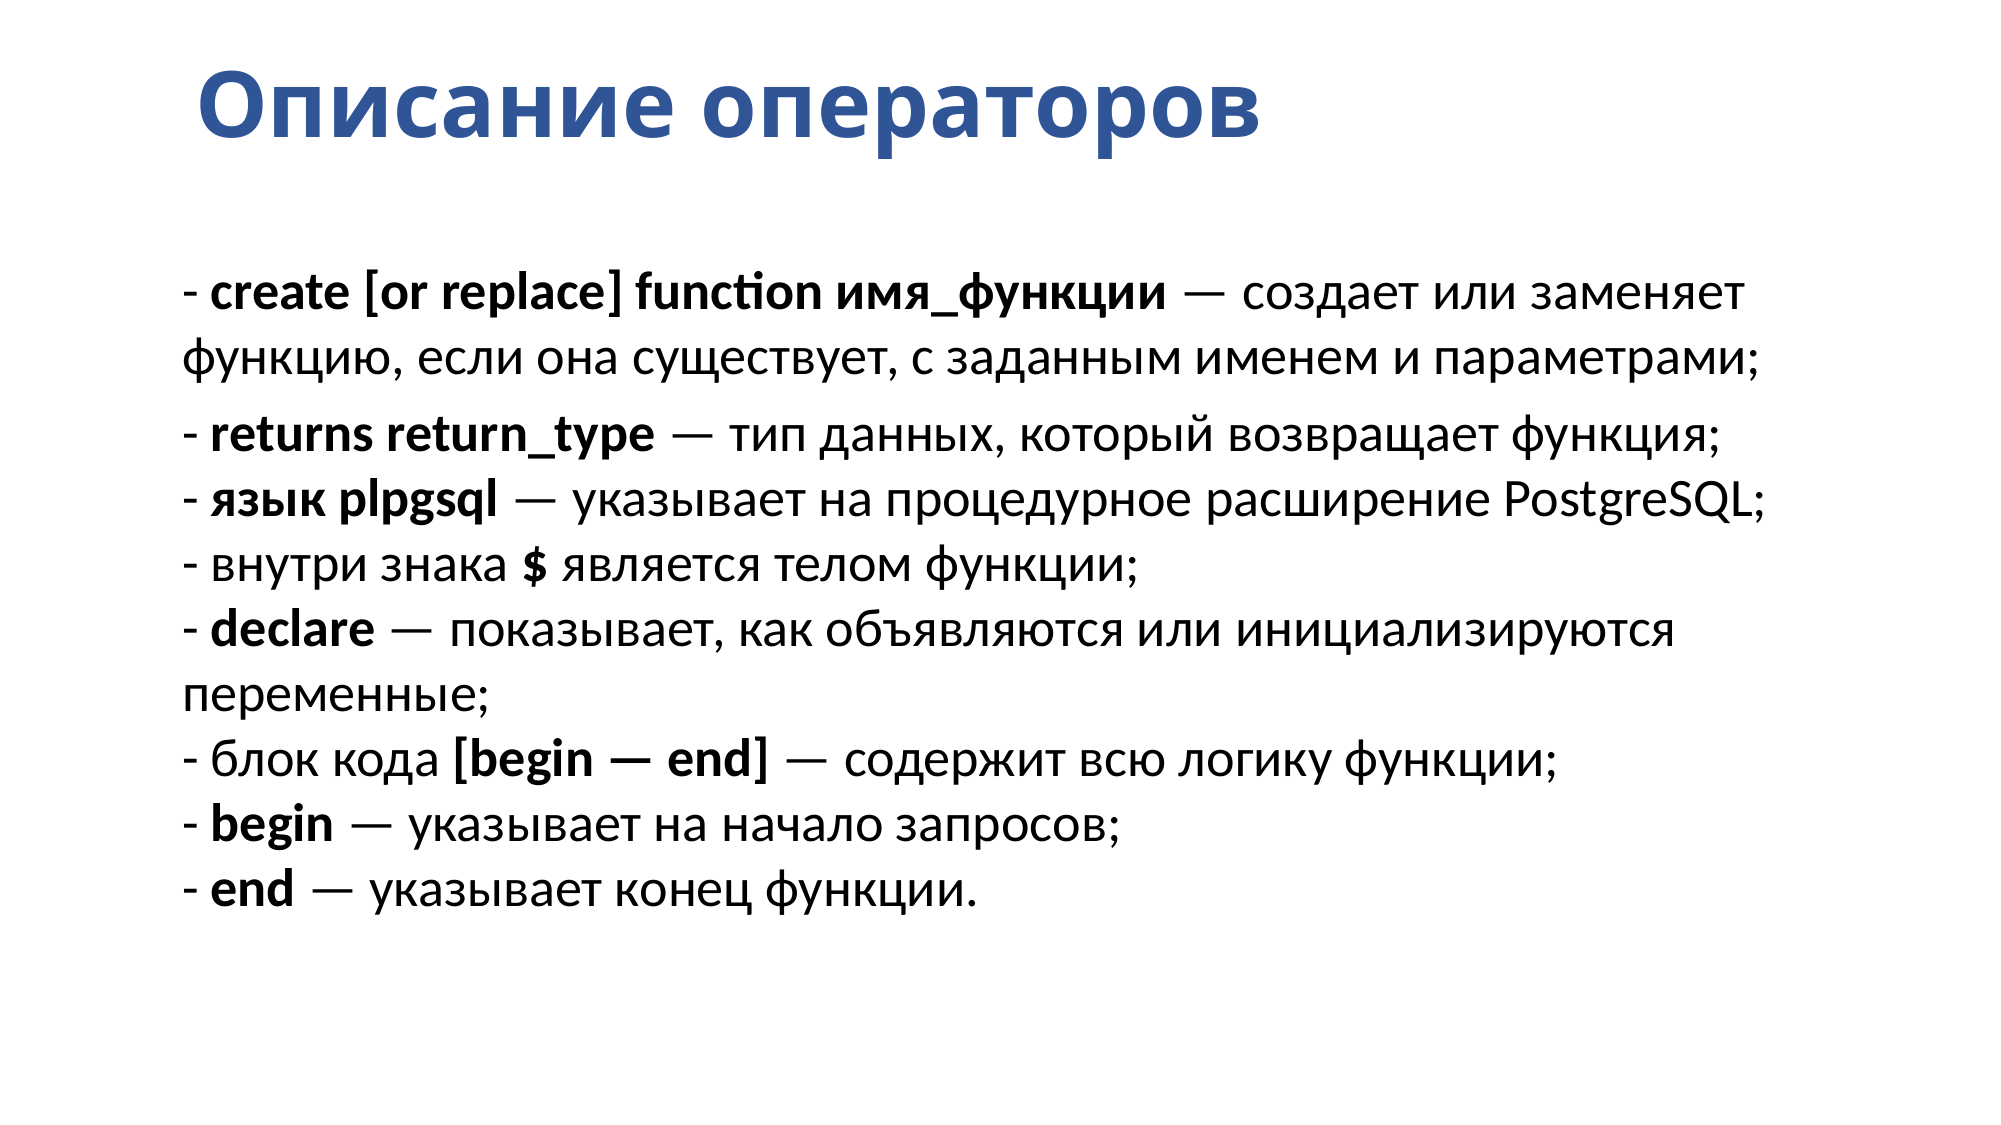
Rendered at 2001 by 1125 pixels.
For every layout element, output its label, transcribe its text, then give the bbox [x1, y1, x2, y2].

title Описание операторов [180, 47, 1830, 164]
list - create [or replace] function имя_функции — создает или заменяет функцию, если она существует, с заданным именем и параметрами; - returns return_type — тип данных, который возвращает функция; - язык plpgsql — указывает на процедурное расширение PostgreSQL; - внутри знака $ является телом функции; - declare — показывает, как объявляются или инициализируются переменные; - блок кода [begin — end] — содержит всю логику функции; - begin — указывает на начало запросов; - end — указывает конец функции. [180, 254, 1878, 918]
